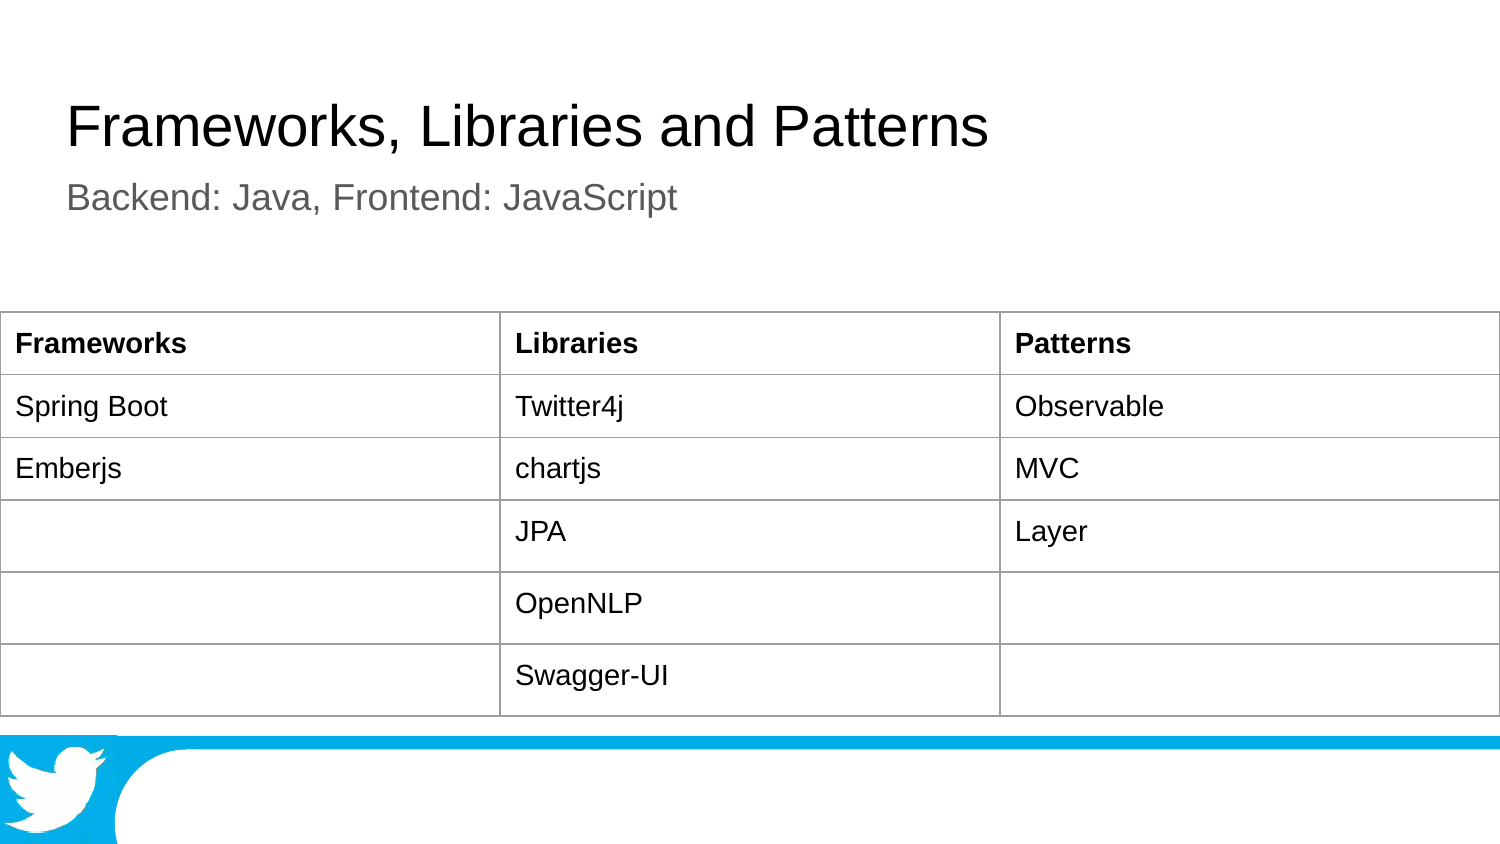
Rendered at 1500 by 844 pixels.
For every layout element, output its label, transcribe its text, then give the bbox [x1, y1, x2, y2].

picture [7, 747, 104, 832]
table_cell Twitter4j [501, 375, 999, 437]
table_cell [1, 645, 499, 715]
table_cell Spring Boot [1, 375, 499, 437]
table_cell [1, 501, 499, 571]
table_header Patterns [1001, 313, 1499, 374]
table_cell [1, 573, 499, 643]
table_cell Layer [1001, 501, 1499, 571]
table_cell Swagger-UI [501, 645, 999, 715]
table_cell Observable [1001, 375, 1499, 437]
table_cell [1001, 645, 1499, 715]
table_cell OpenNLP [501, 573, 999, 643]
table_cell Emberjs [1, 438, 499, 499]
table_cell chartjs [501, 438, 999, 499]
title Frameworks, Libraries and Patterns [51, 72, 1449, 151]
list Backend: Java, Frontend: JavaScript [51, 151, 1449, 275]
table_cell [1001, 573, 1499, 643]
table_header Libraries [501, 313, 999, 374]
table_cell MVC [1001, 438, 1499, 499]
table_cell JPA [501, 501, 999, 571]
table_header Frameworks [1, 313, 499, 374]
